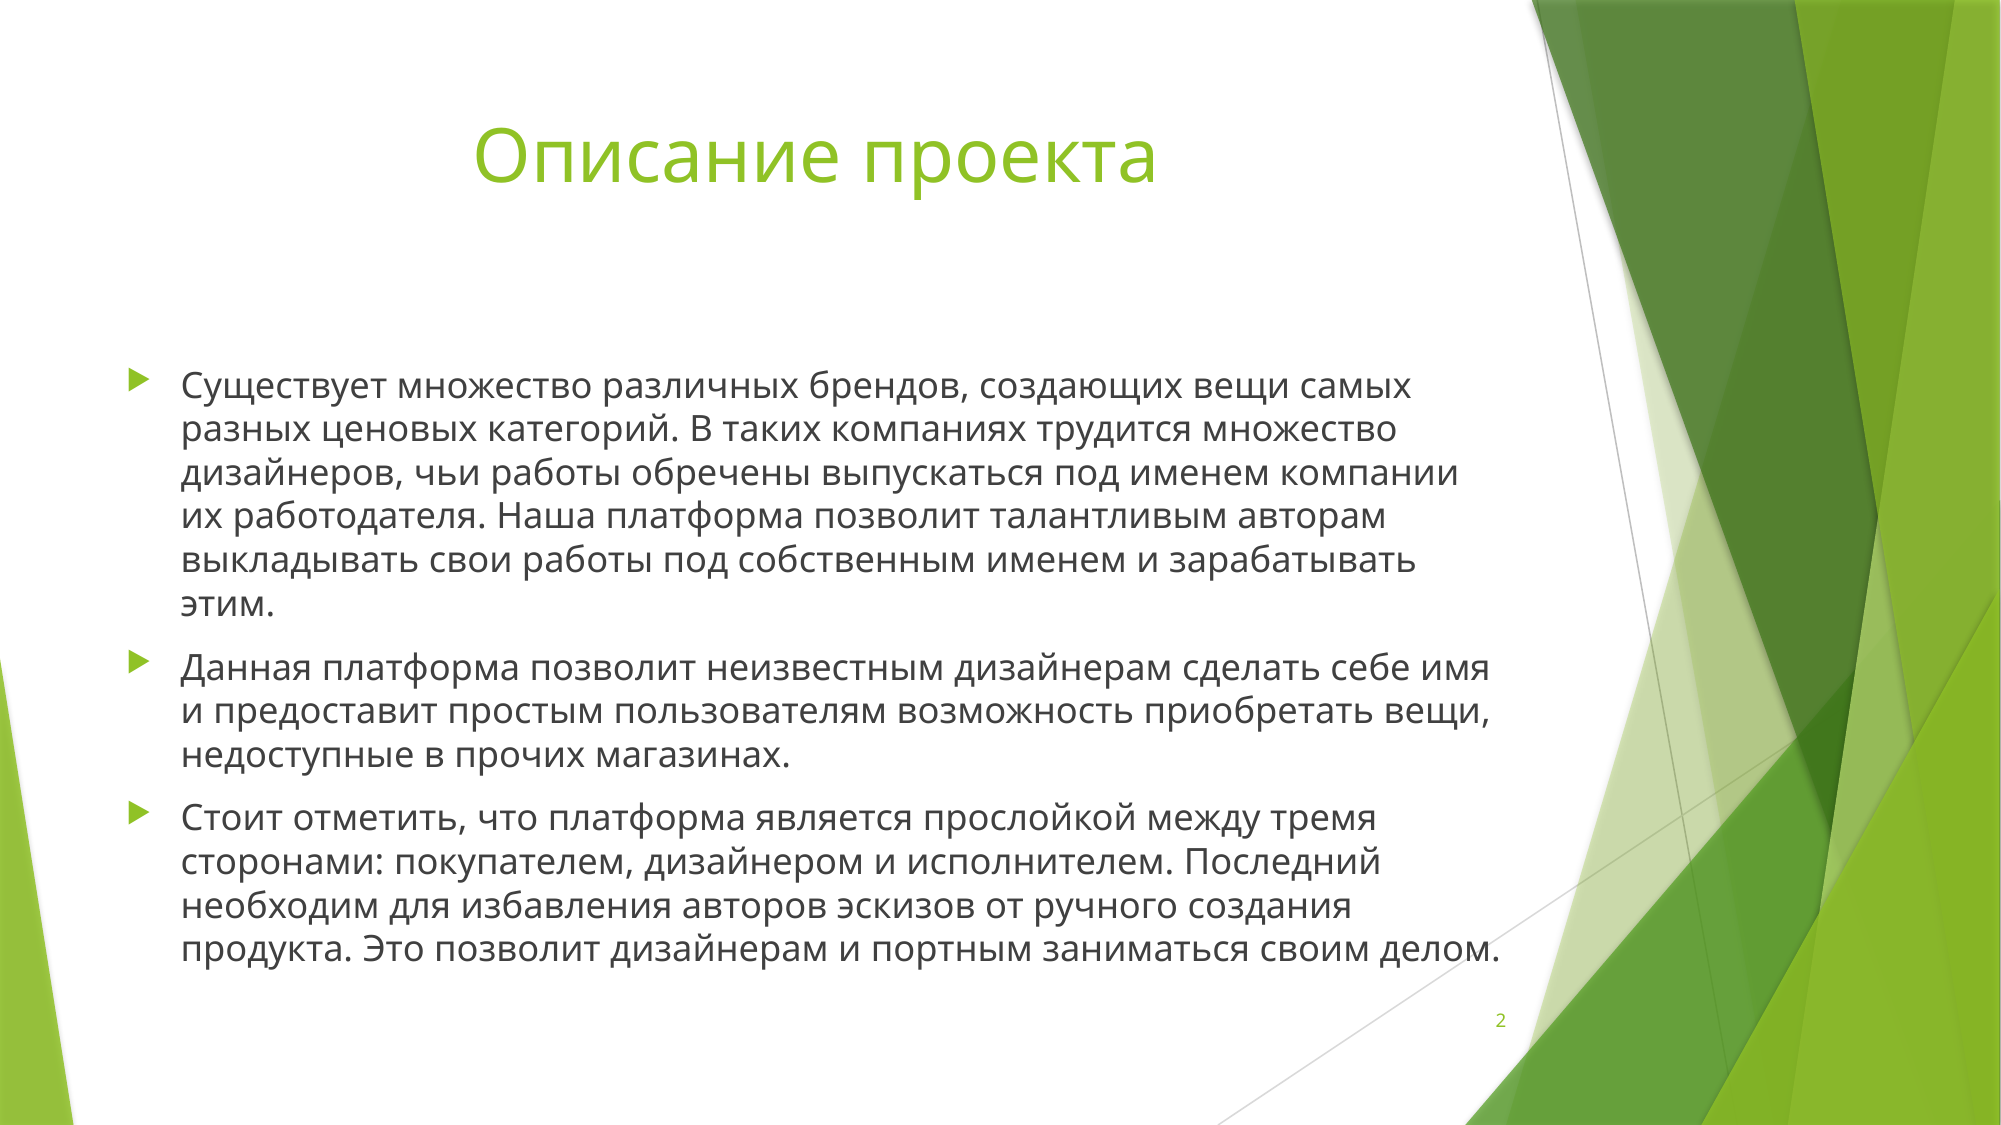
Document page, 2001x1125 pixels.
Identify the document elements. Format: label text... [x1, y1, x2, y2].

slide_number 2 [1409, 991, 1522, 1051]
list Существует множество различных брендов, создающих вещи самых разных ценовых категорий. В таких компаниях трудится множество дизайнеров, чьи работы обречены выпускаться под именем компании их работодателя. Наша платформа позволит талантливым авторам выкладывать свои работы под собственным именем и зарабатывать этим. Данная платформа позволит неизвестным дизайнерам сделать себе имя и предоставит простым пользователям возможность приобретать вещи, недоступные в прочих магазинах. Стоит отметить, что платформа является прослойкой между тремя сторонами: покупателем, дизайнером и исполнителем. Последний необходим для избавления авторов эскизов от ручного создания продукта. Это позволит дизайнерам и портным заниматься своим делом. [111, 354, 1522, 992]
title Описание проекта [111, 99, 1522, 317]
